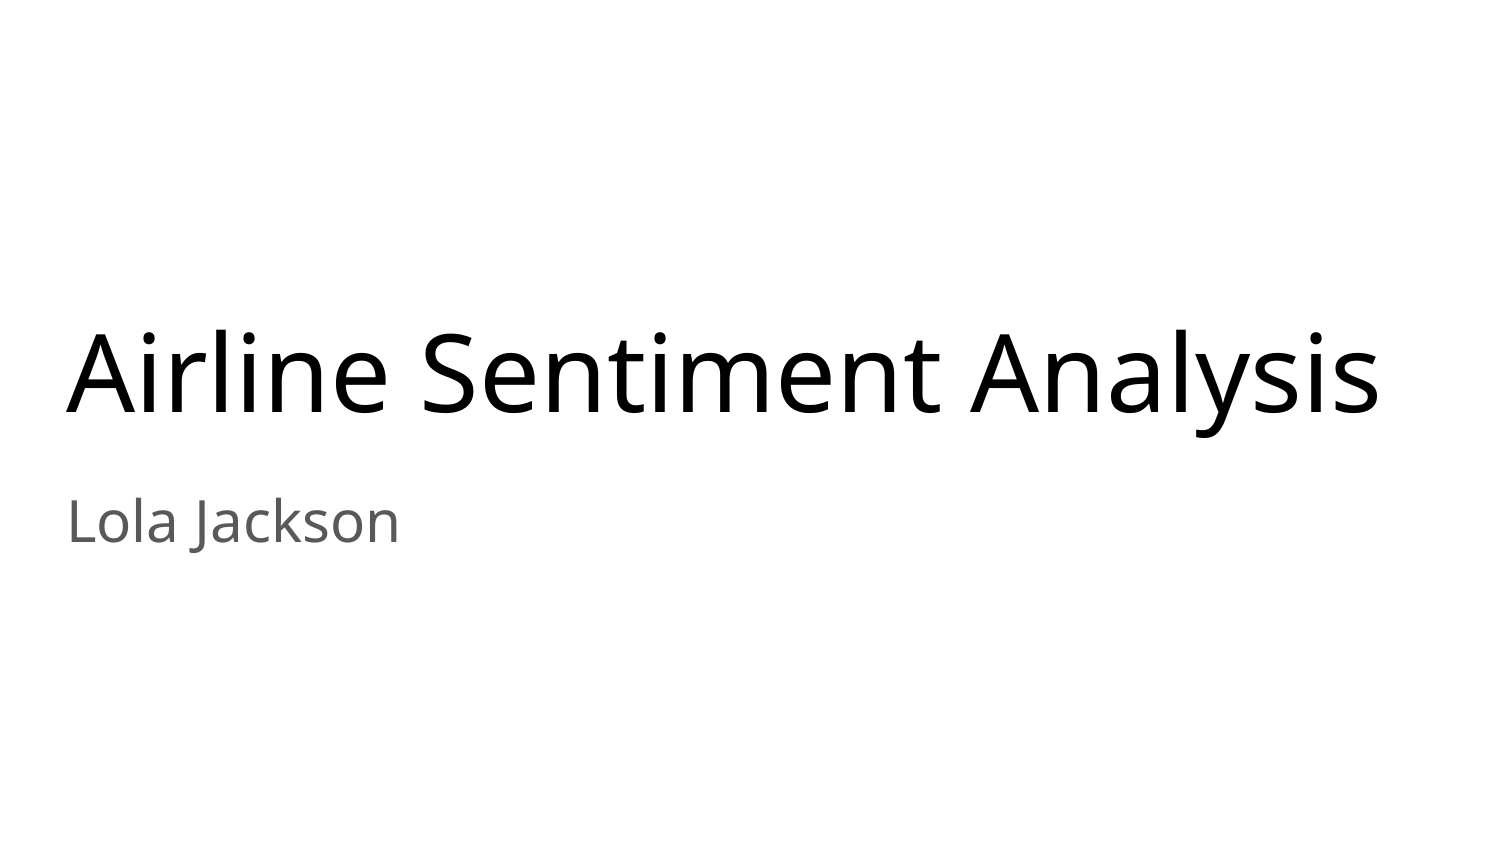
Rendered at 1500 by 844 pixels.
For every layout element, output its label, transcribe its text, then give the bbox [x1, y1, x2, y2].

title Airline Sentiment Analysis [51, 122, 1449, 459]
subtitle Lola Jackson [51, 464, 1449, 595]
